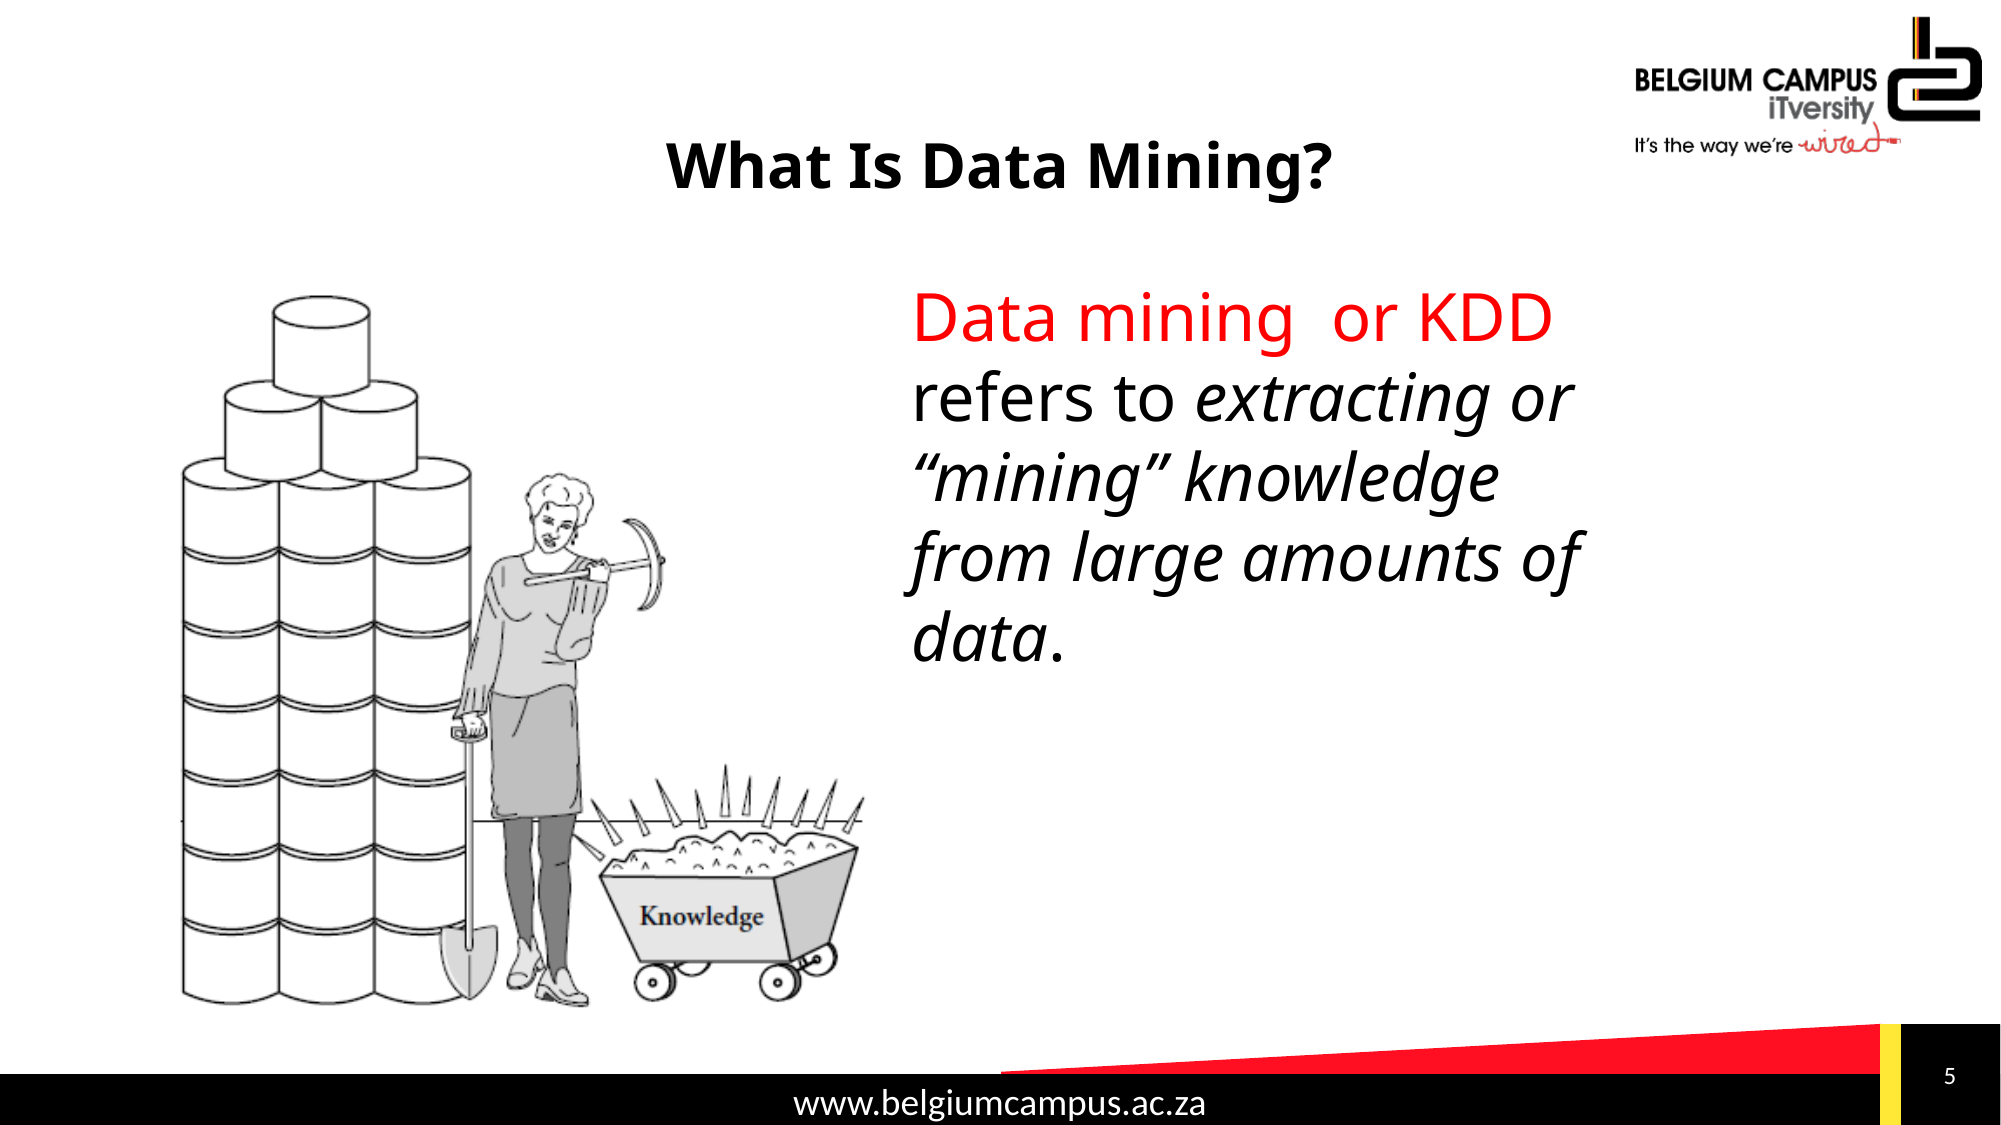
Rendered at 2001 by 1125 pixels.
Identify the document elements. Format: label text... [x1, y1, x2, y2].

picture [161, 289, 873, 1023]
title What Is Data Mining? [137, 59, 1863, 278]
text_box Data mining or KDD refers to extracting or “mining” knowledge from large amounts of data. [896, 267, 1670, 720]
picture [1631, 0, 1986, 198]
